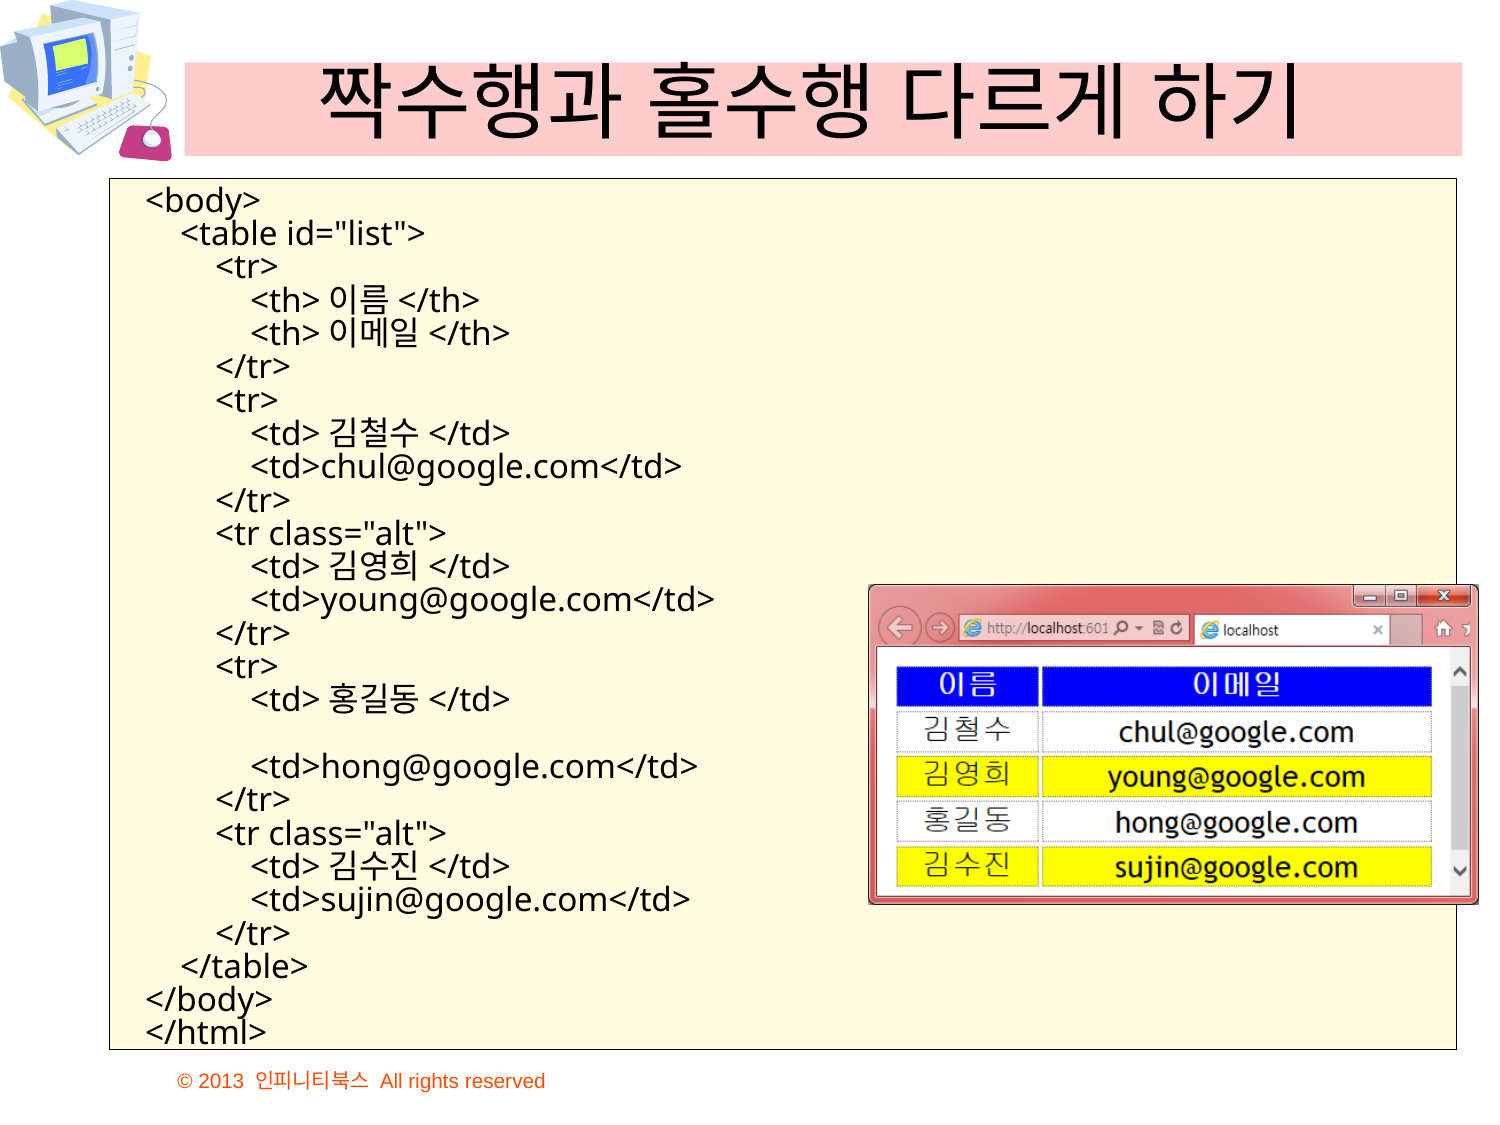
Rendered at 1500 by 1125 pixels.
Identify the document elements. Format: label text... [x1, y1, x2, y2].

picture [868, 583, 1479, 905]
text_box <body> <table id="list"> <tr> <th>이름</th> <th>이메일</th> </tr> <tr> <td>김철수</td> <td>chul@google.com</td> </tr> <tr class="alt"> <td>김영희</td> <td>young@google.com</td> </tr> <tr> <td>홍길동</td> <td>hong@google.com</td> </tr> <tr class="alt"> <td>김수진</td> <td>sujin@google.com</td> </tr> </table> </body> </html> [109, 178, 1457, 1050]
title 짝수행과 홀수행 다르게 하기 [184, 62, 1463, 157]
